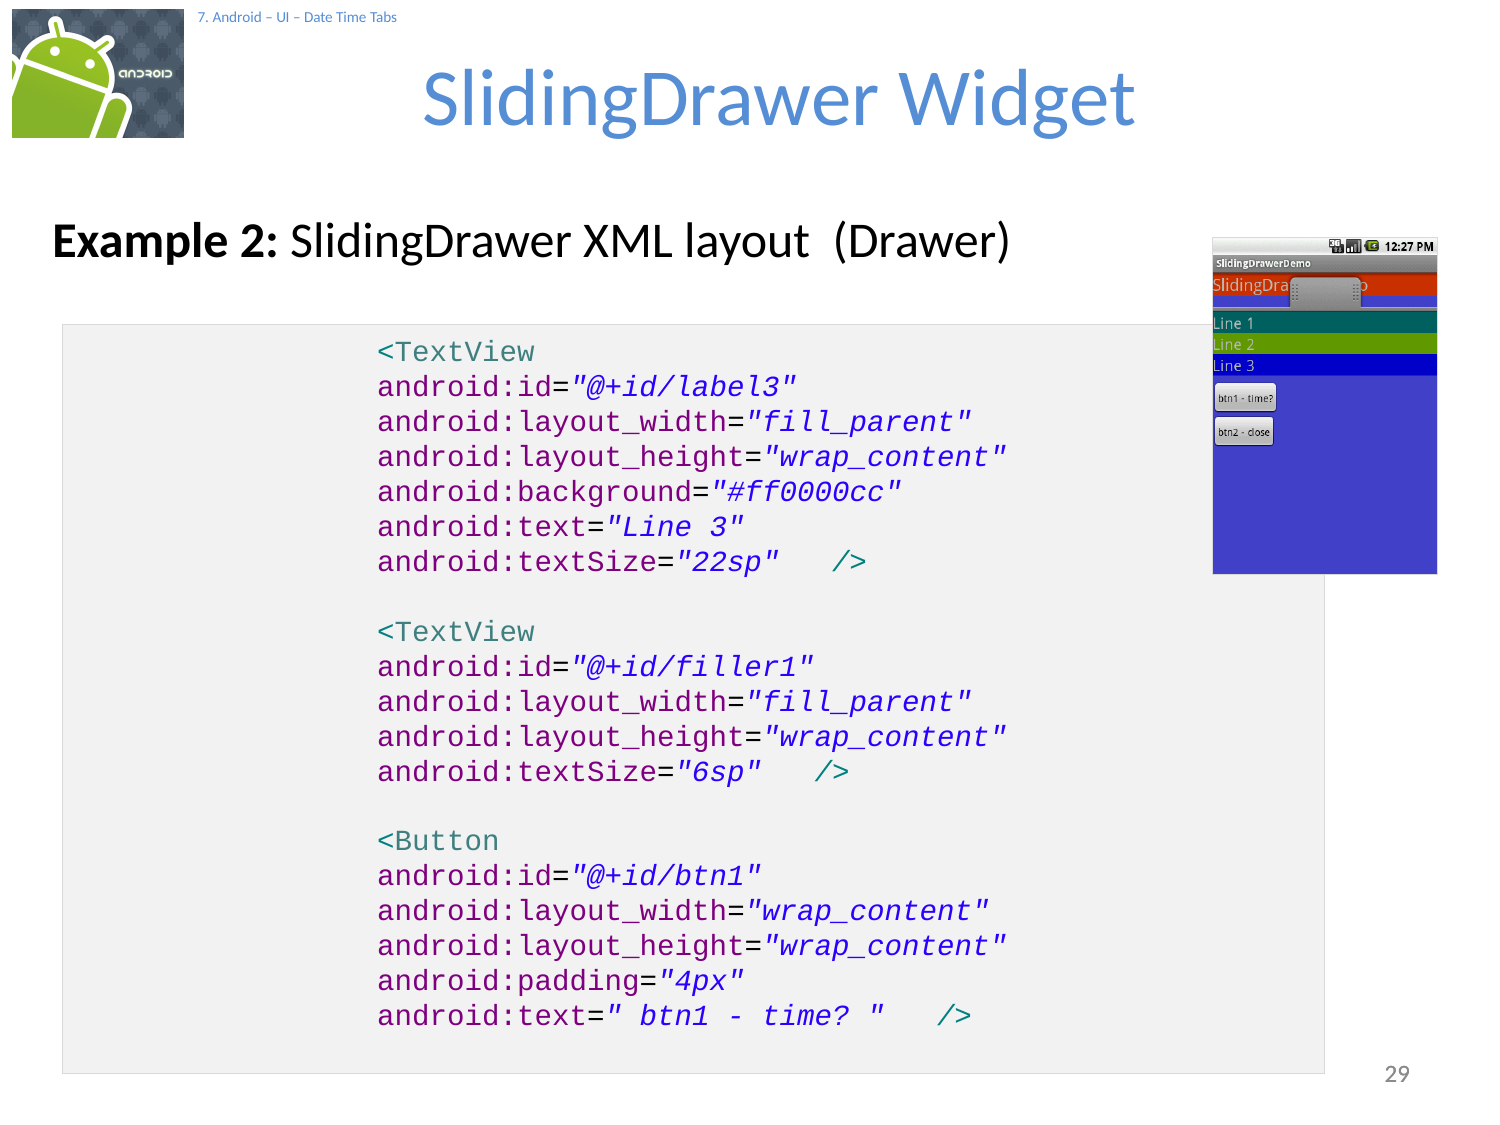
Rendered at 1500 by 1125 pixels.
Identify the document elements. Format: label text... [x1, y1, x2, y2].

text_box <TextView android:id="@+id/label3" android:layout_width="fill_parent" android:layout_height="wrap_content" android:background="#ff0000cc" android:text="Line 3" android:textSize="22sp" /> <TextView android:id="@+id/filler1" android:layout_width="fill_parent" android:layout_height="wrap_content" android:textSize="6sp" /> <Button android:id="@+id/btn1" android:layout_width="wrap_content" android:layout_height="wrap_content" android:padding="4px" android:text=" btn1 - time? " /> [62, 324, 1325, 1074]
text_box 7. Android – UI – Date Time Tabs SlidingDrawer Widget [49, 7, 1400, 150]
picture [1212, 237, 1438, 576]
text_box 29 [1074, 1042, 1425, 1103]
picture [12, 9, 184, 138]
text_box Example 2: SlidingDrawer XML layout (Drawer) [37, 199, 1438, 275]
